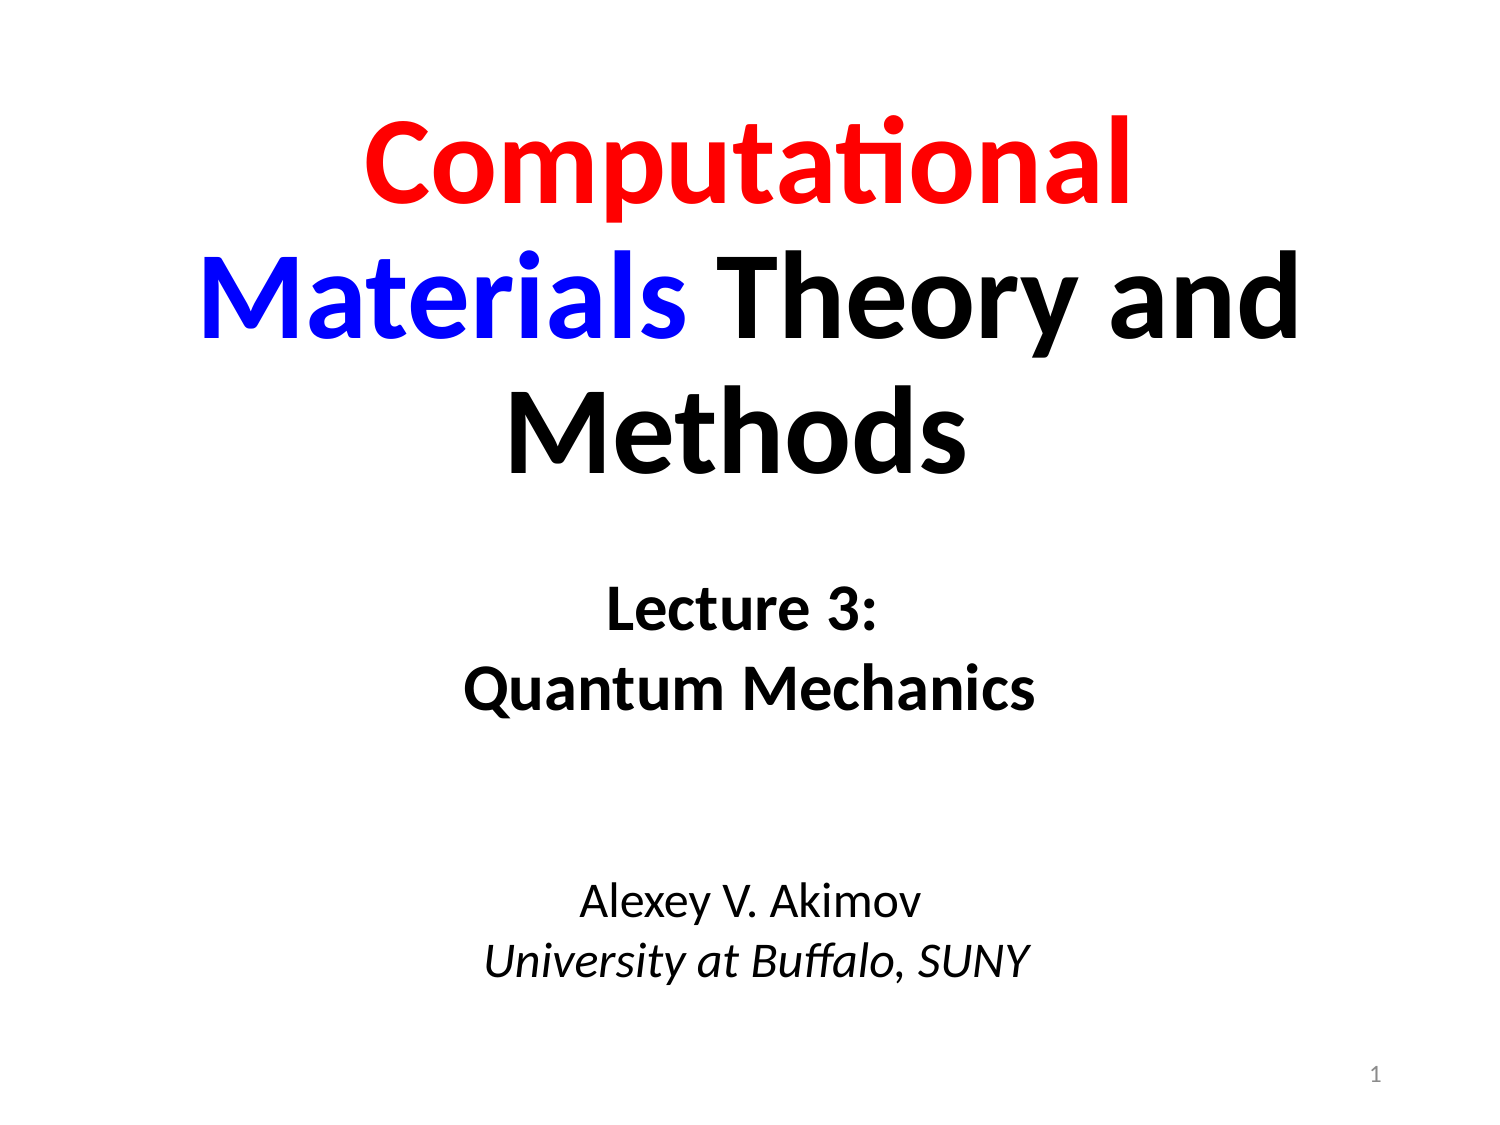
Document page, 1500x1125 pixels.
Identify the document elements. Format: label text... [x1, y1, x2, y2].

list Computational Materials Theory and Methods [103, 88, 1397, 637]
text_box Lecture 3: Quantum Mechanics [448, 556, 1052, 732]
text_box Alexey V. Akimov University at Buffalo, SUNY [468, 859, 1045, 1055]
slide_number 1 [1059, 1042, 1397, 1103]
